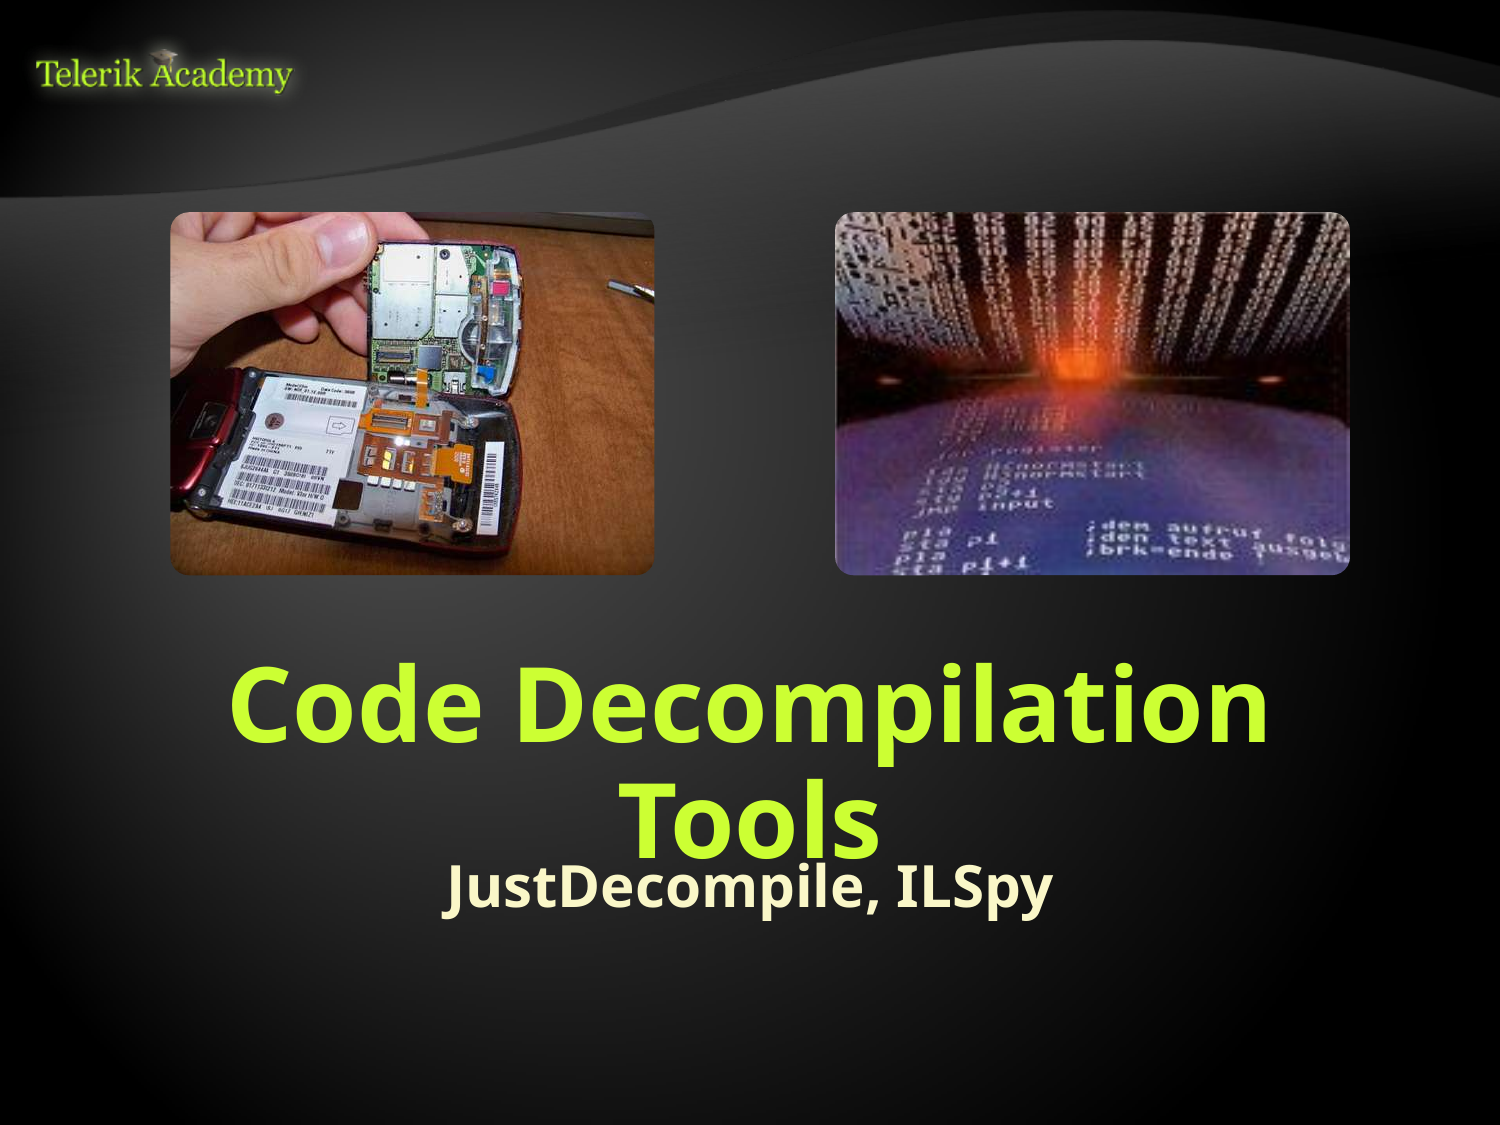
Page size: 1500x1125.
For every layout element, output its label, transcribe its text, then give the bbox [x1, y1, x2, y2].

title Code Decompilation Tools [75, 706, 1425, 820]
subtitle JustDecompile, ILSpy [174, 819, 1325, 950]
picture [0, 0, 1500, 1125]
